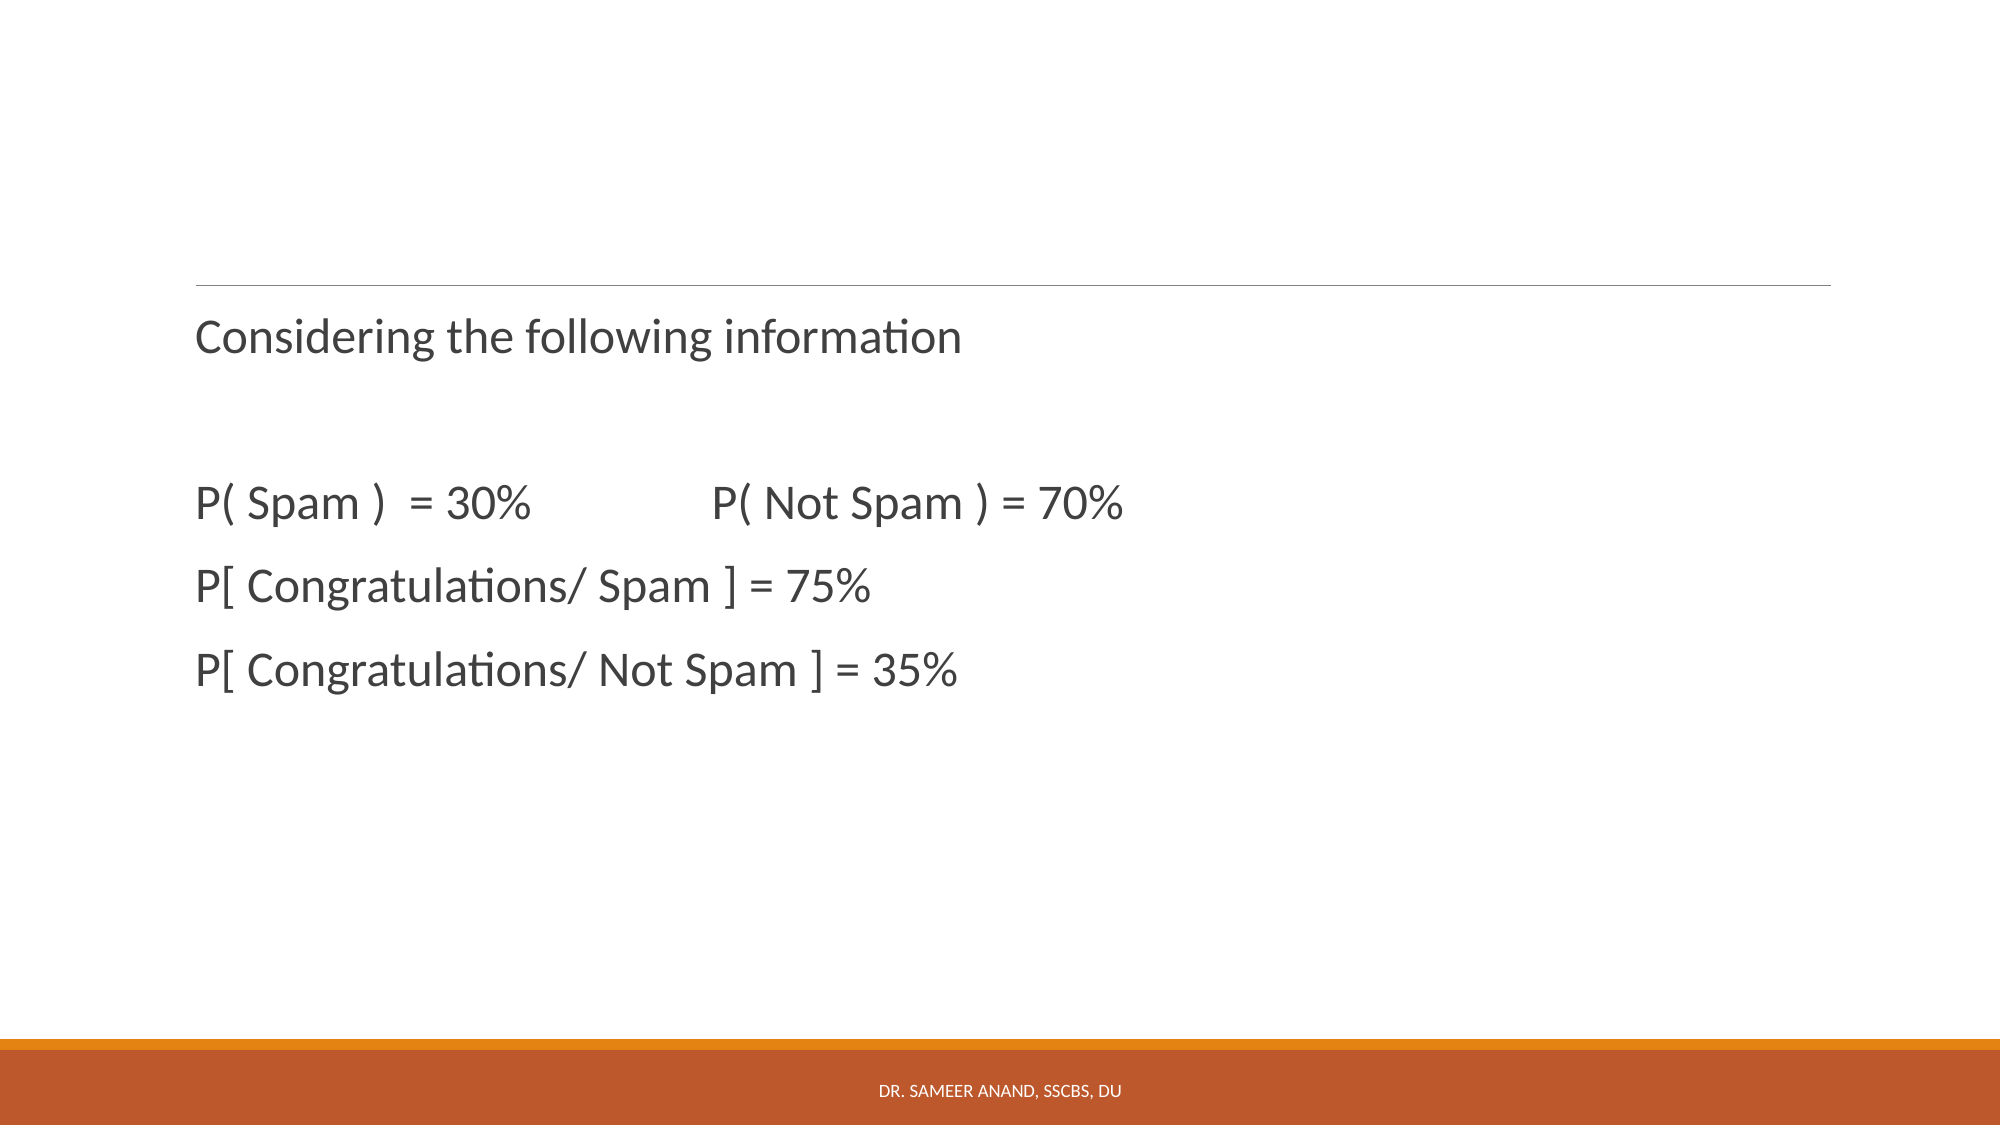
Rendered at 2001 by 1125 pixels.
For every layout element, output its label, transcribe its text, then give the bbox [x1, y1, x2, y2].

footer Dr. Sameer Anand, SSCBS, DU [604, 1059, 1396, 1120]
list Considering the following information P( Spam ) = 30% P( Not Spam ) = 70% P[ Congratulations/ Spam ] = 75% P[ Congratulations/ Not Spam ] = 35% [180, 302, 1830, 963]
